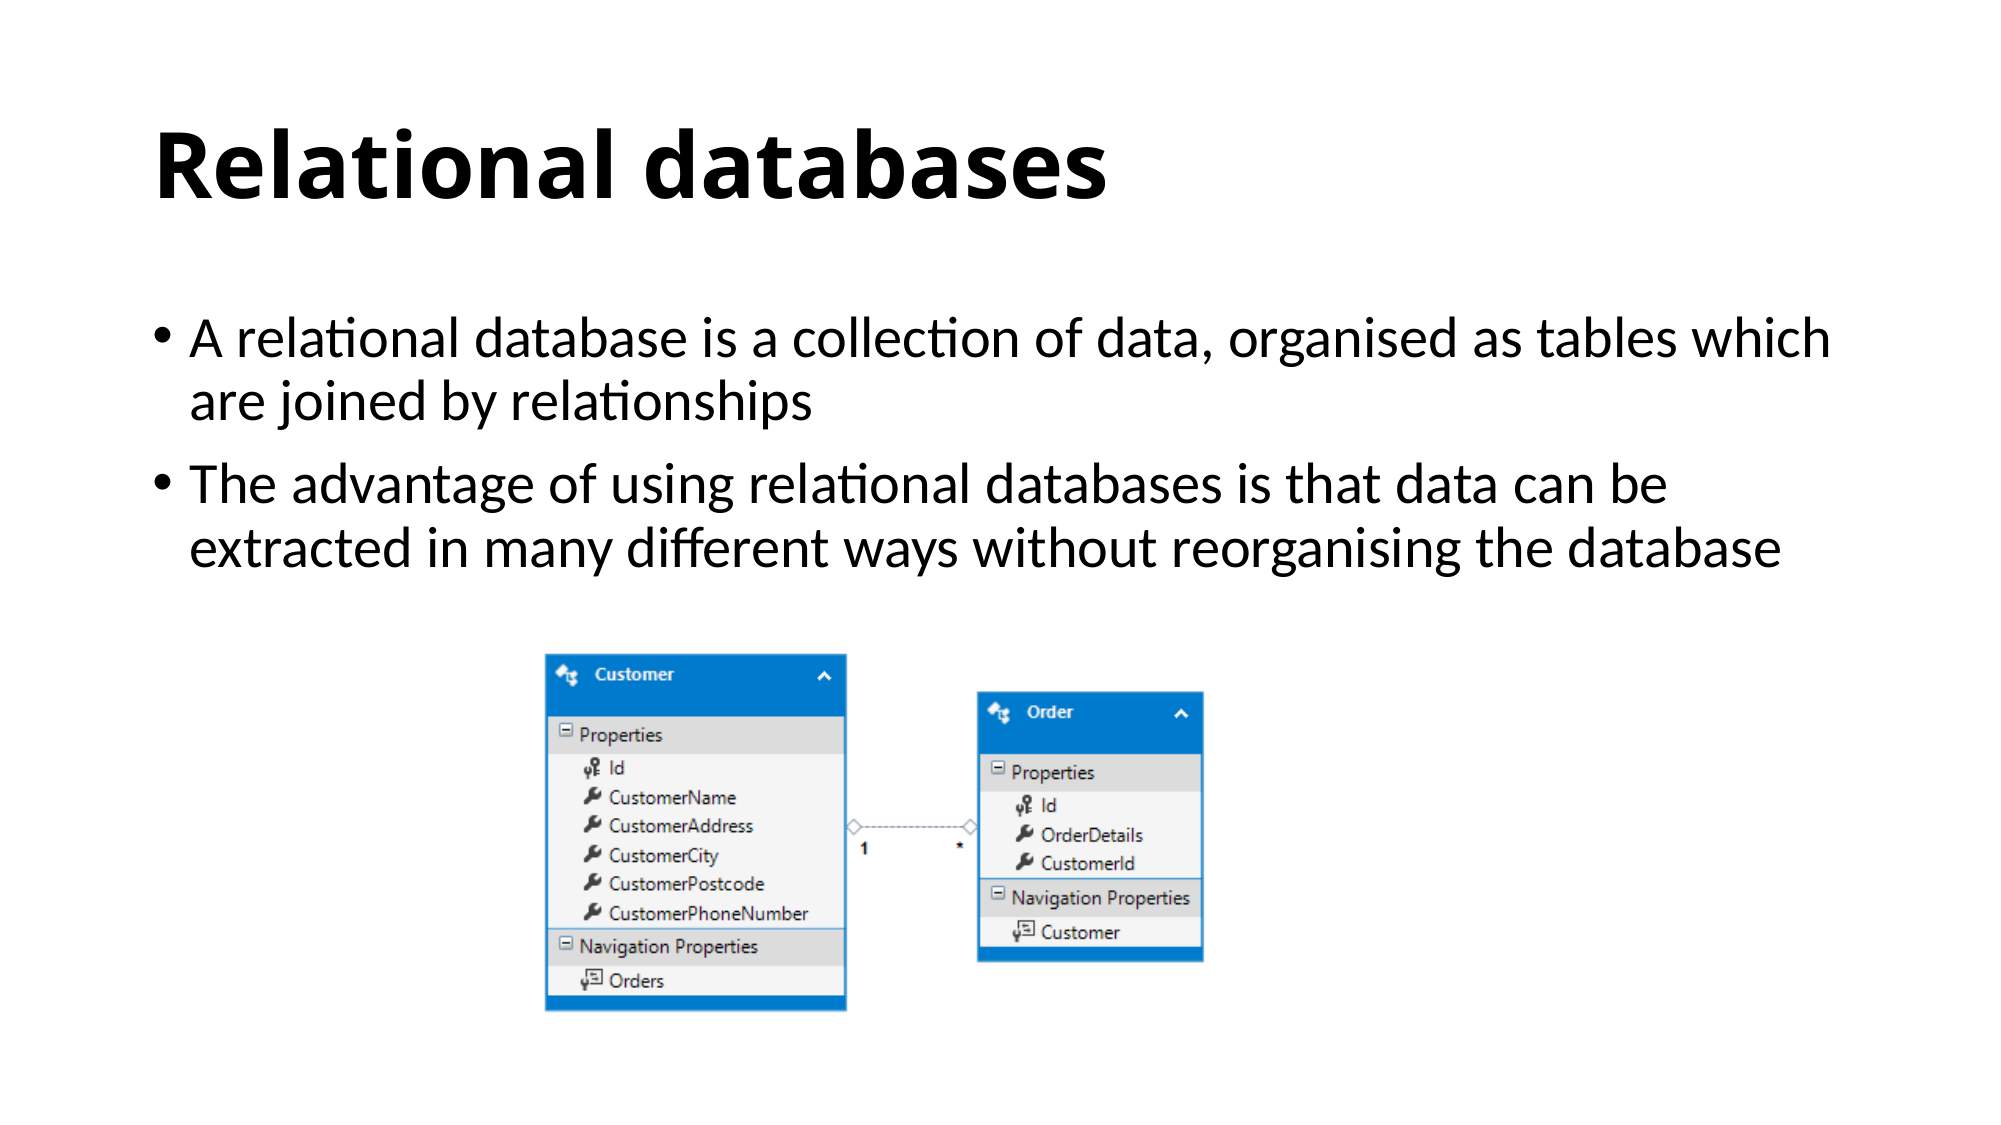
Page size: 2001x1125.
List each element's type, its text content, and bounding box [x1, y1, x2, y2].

picture [517, 618, 1259, 1085]
list A relational database is a collection of data, organised as tables which are joined by relationships The advantage of using relational databases is that data can be extracted in many different ways without reorganising the database [137, 299, 1863, 1014]
title Relational databases [137, 59, 1863, 278]
